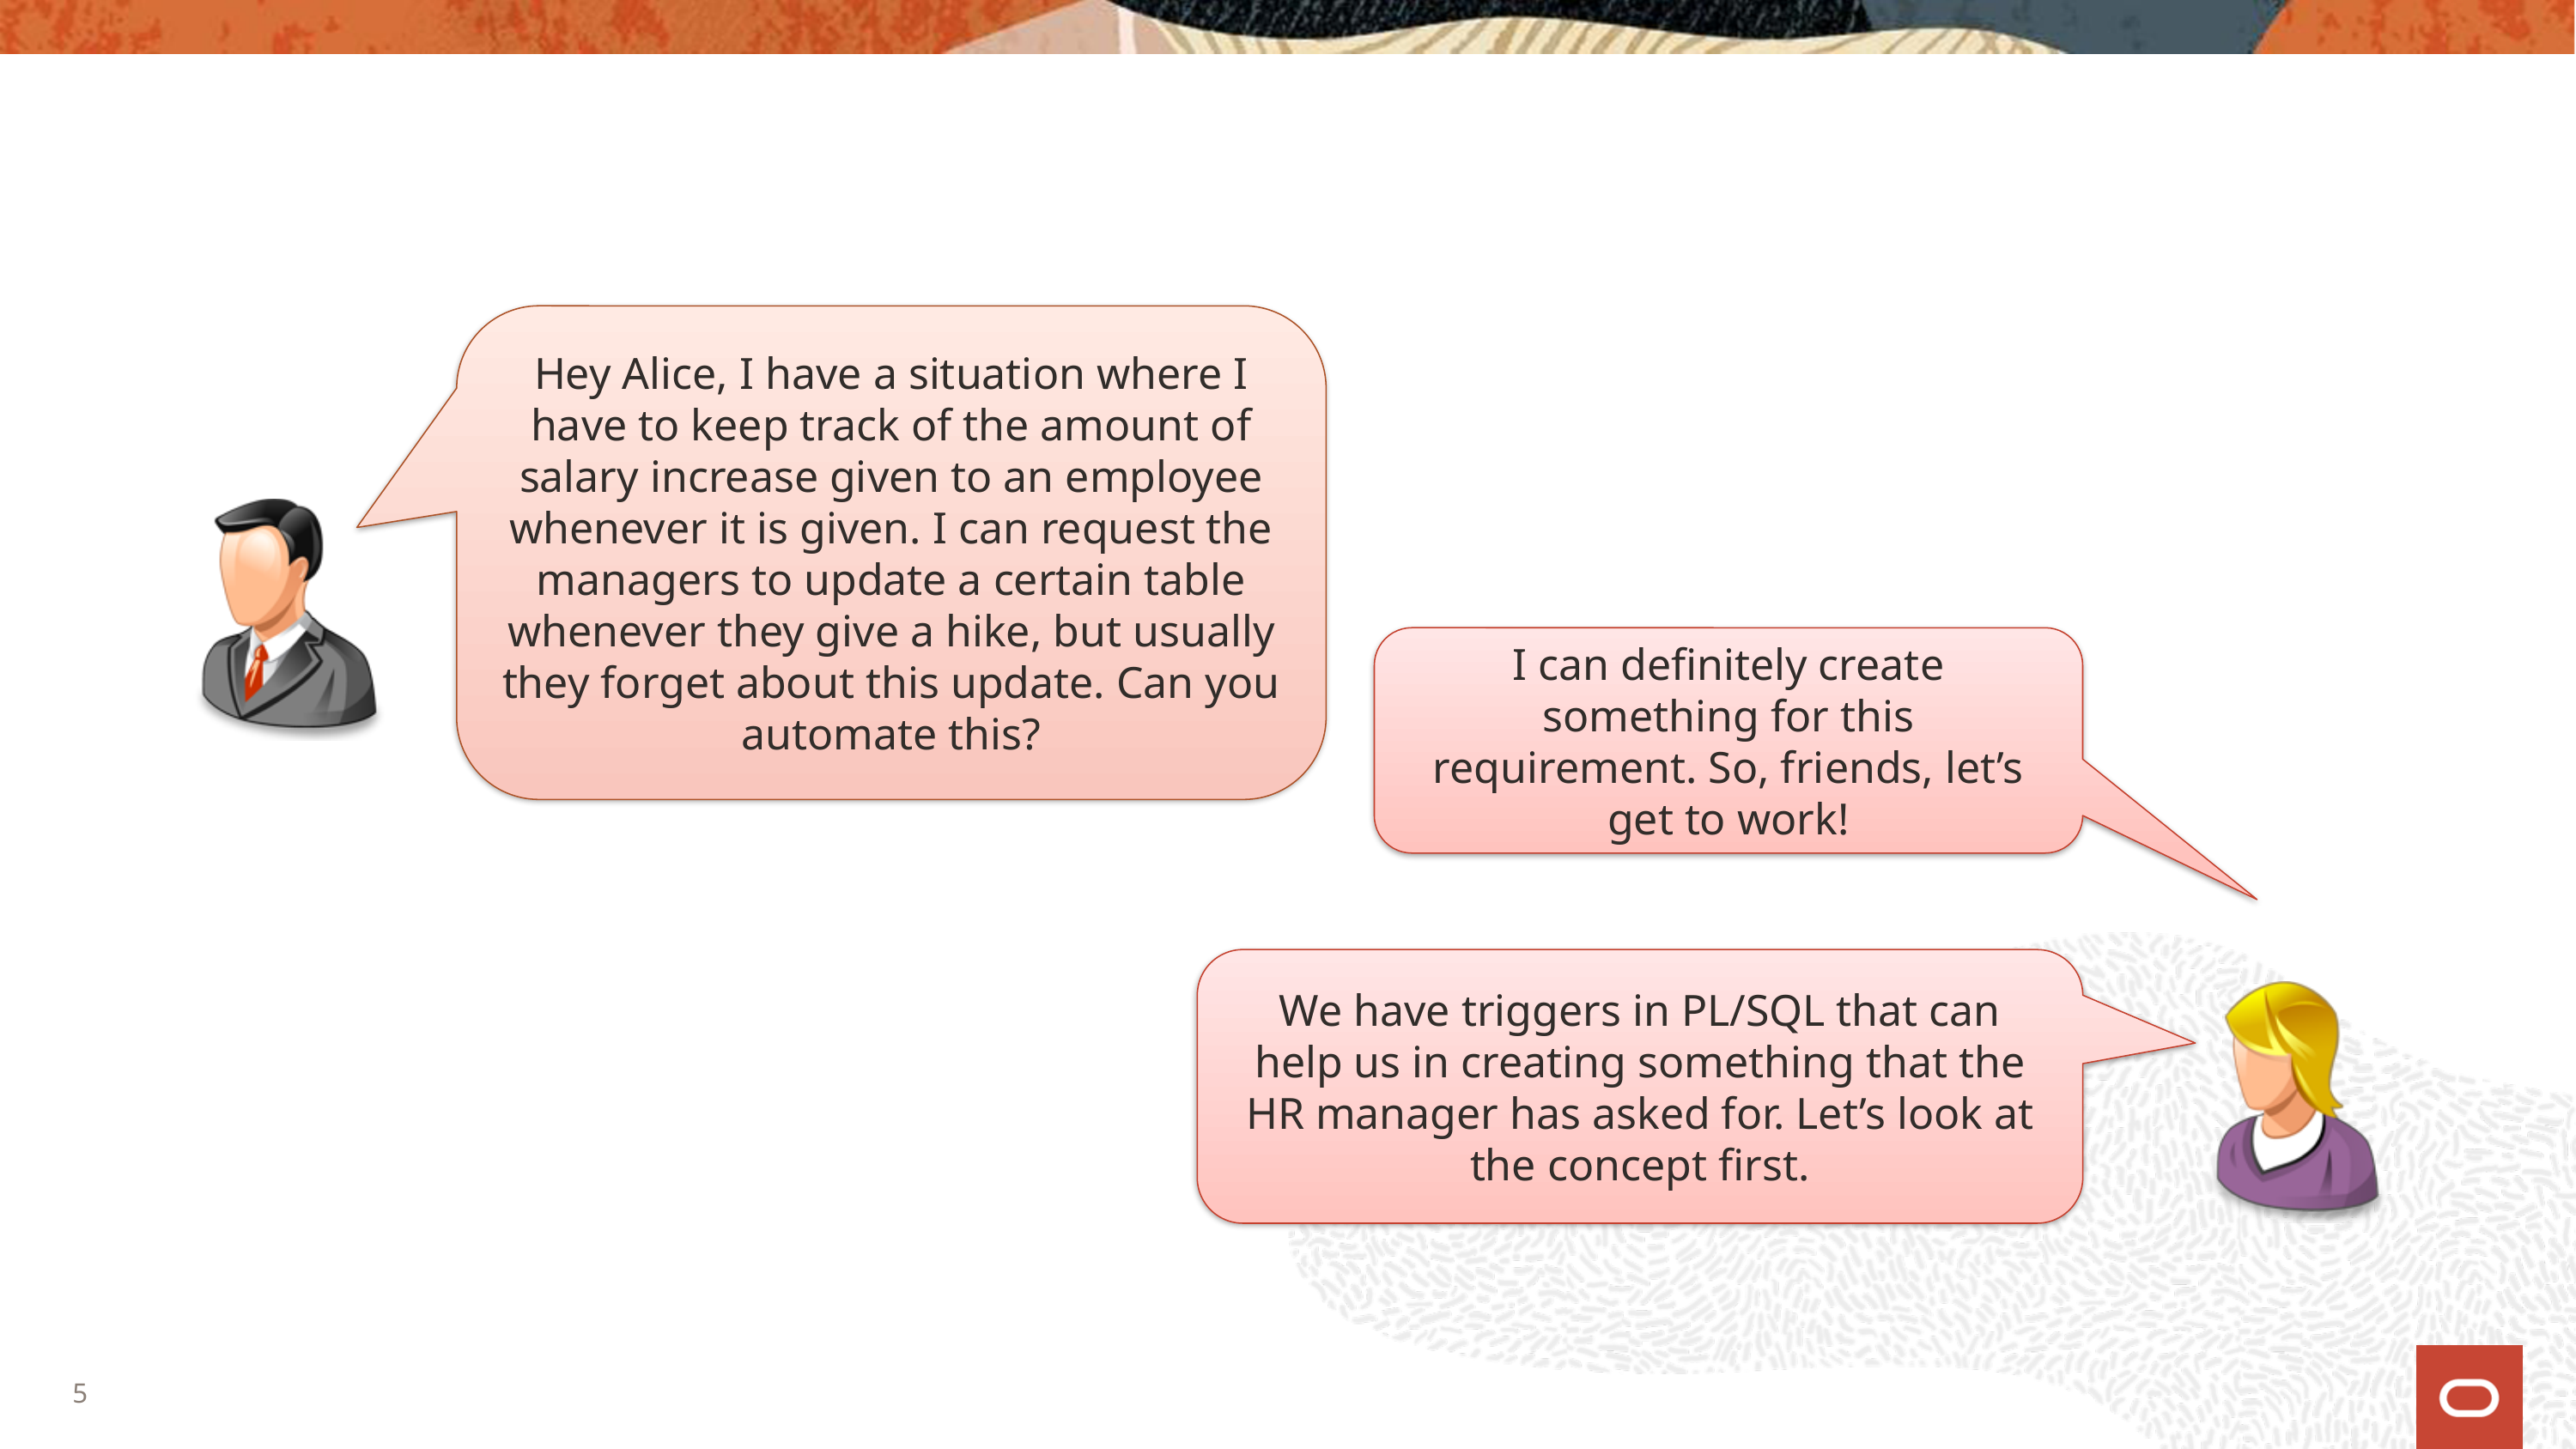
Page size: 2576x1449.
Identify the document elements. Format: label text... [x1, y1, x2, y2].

text_box We have triggers in PL/SQL that can help us in creating something that the HR manager has asked for. Let’s look at the concept first. [1196, 949, 2190, 1224]
text_box Hey Alice, I have a situation where I have to keep track of the amount of salary increase given to an employee whenever it is given. I can request the managers to update a certain table whenever they give a hike, but usually they forget about this update. Can you automate this? [378, 305, 1327, 801]
picture [182, 499, 398, 741]
picture [2195, 981, 2402, 1224]
picture [2416, 1345, 2523, 1449]
picture [0, 0, 2576, 54]
text_box I can definitely create something for this requirement. So, friends, let’s get to work! [1373, 627, 2258, 900]
